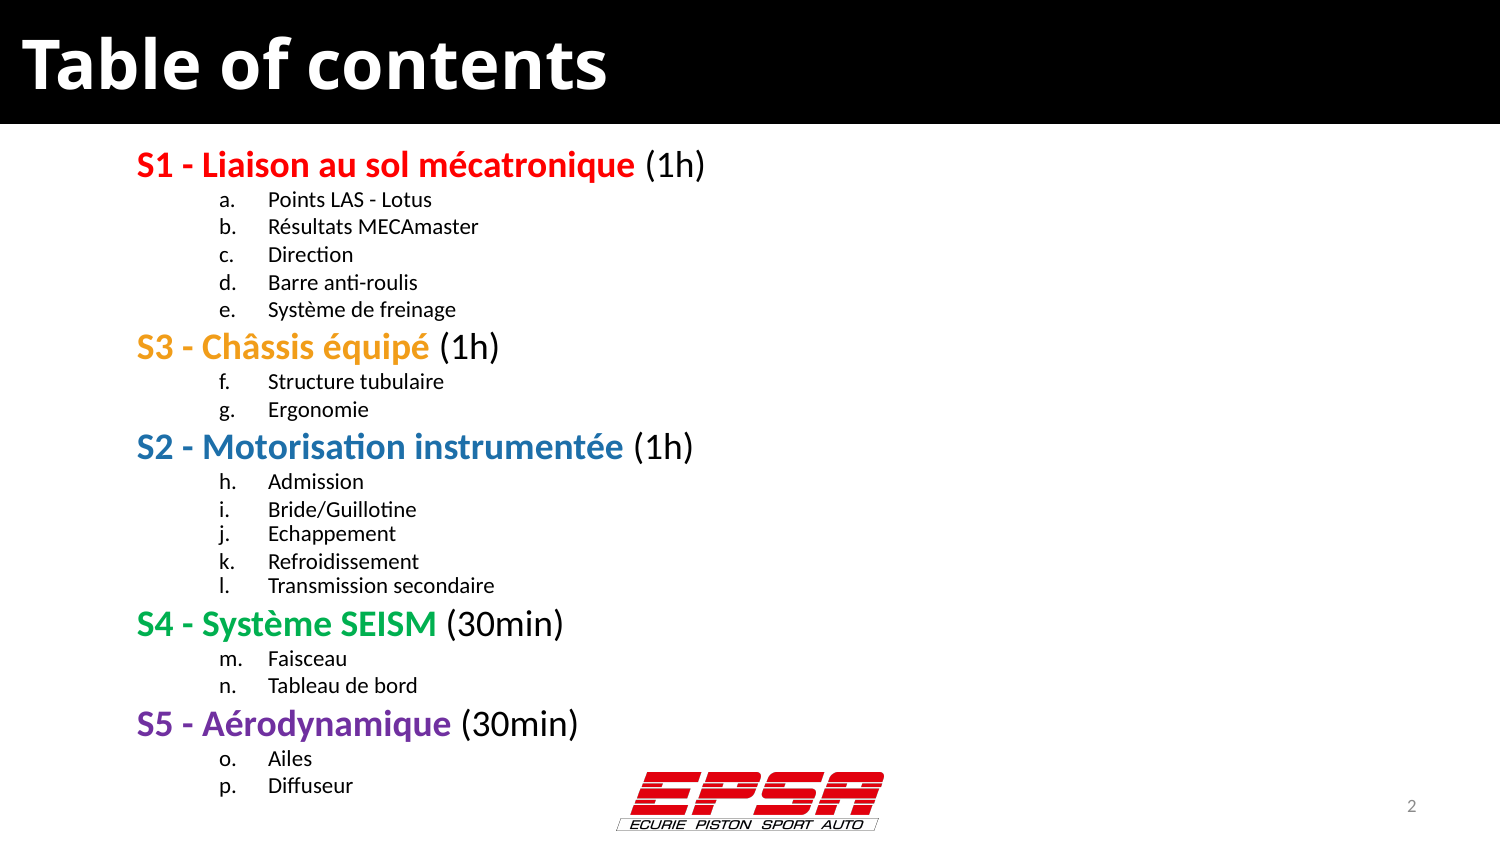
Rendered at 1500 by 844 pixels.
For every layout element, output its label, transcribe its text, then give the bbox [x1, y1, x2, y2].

title Table of contents [6, 13, 1475, 111]
picture [616, 772, 884, 831]
list S1 - Liaison au sol mécatronique (1h) Points LAS - Lotus Résultats MECAmaster Direction Barre anti-roulis Système de freinage S3 - Châssis équipé (1h) Structure tubulaire Ergonomie S2 - Motorisation instrumentée (1h) Admission Bride/Guillotine Echappement Refroidissement Transmission secondaire S4 - Système SEISM (30min) Faisceau Tableau de bord S5 - Aérodynamique (30min) Ailes Diffuseur [103, 124, 1397, 729]
slide_number 2 [1094, 782, 1432, 827]
